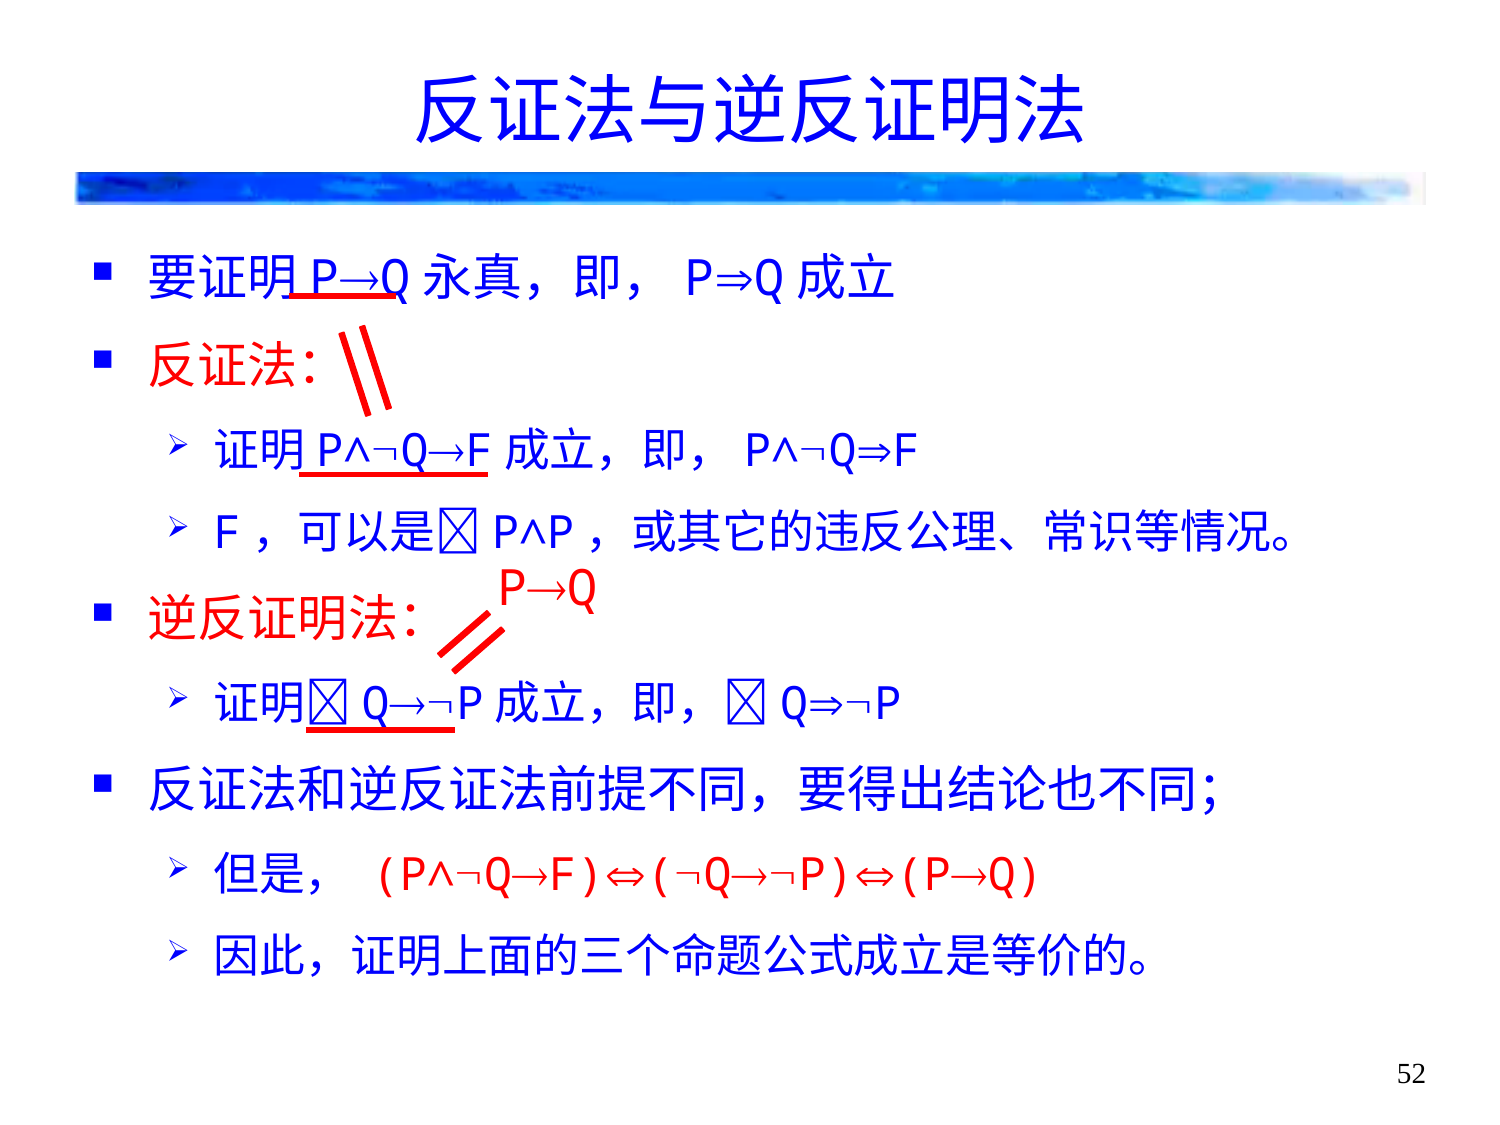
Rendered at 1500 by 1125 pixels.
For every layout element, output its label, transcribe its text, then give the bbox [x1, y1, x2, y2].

title 反证法与逆反证明法 [111, 54, 1388, 162]
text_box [289, 295, 489, 475]
list 要证明PQ永真，即，PQ成立 反证法： 证明P∧QF成立，即，P∧QF F，可以是P∧P，或其它的违反公理、常识等情况。 逆反证明法： 证明QP成立，即，QP 反证法和逆反证法前提不同，要得出结论也不同； 但是， (P∧QF)(QP)(PQ) 因此，证明上面的三个命题公式成立是等价的。 [76, 231, 1424, 1001]
picture [74, 172, 1426, 205]
slide_number 52 [1340, 1046, 1483, 1101]
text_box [306, 562, 607, 731]
